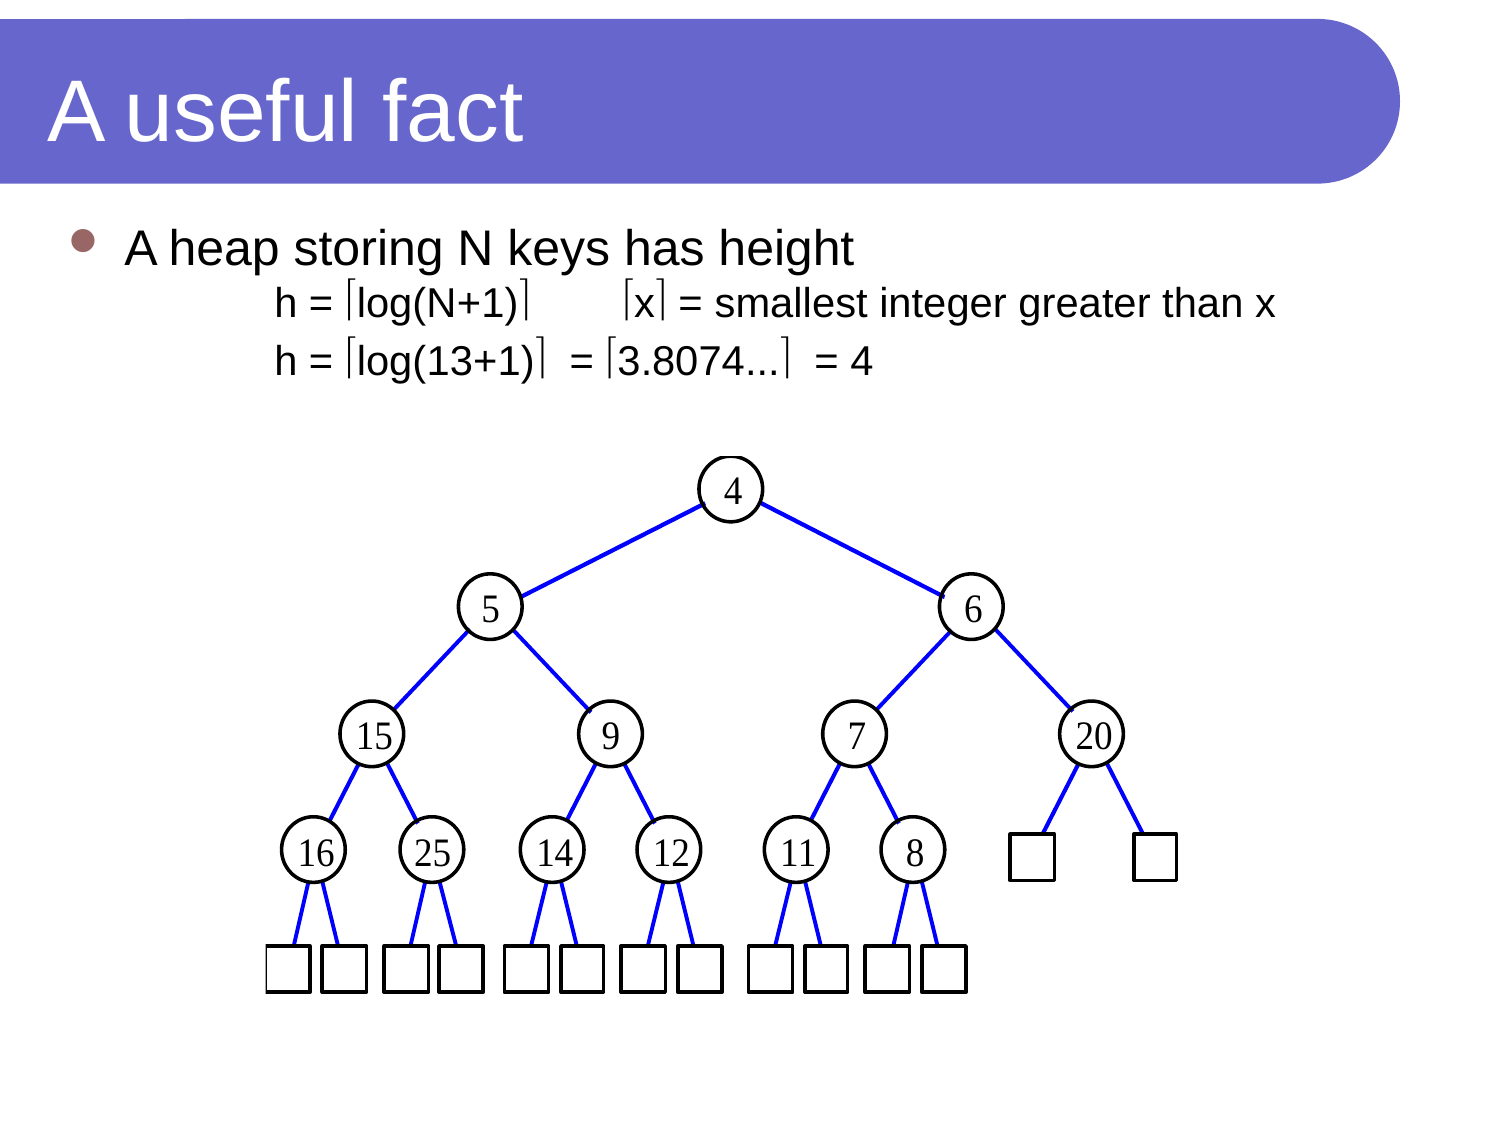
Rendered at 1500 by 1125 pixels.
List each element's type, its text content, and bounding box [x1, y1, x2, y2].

title A useful fact [31, 31, 1348, 182]
list A heap storing N keys has height h = log(N+1) x = smallest integer greater than x h = log(13+1) = 3.8074... = 4 [52, 207, 1448, 1071]
picture [265, 455, 1179, 995]
